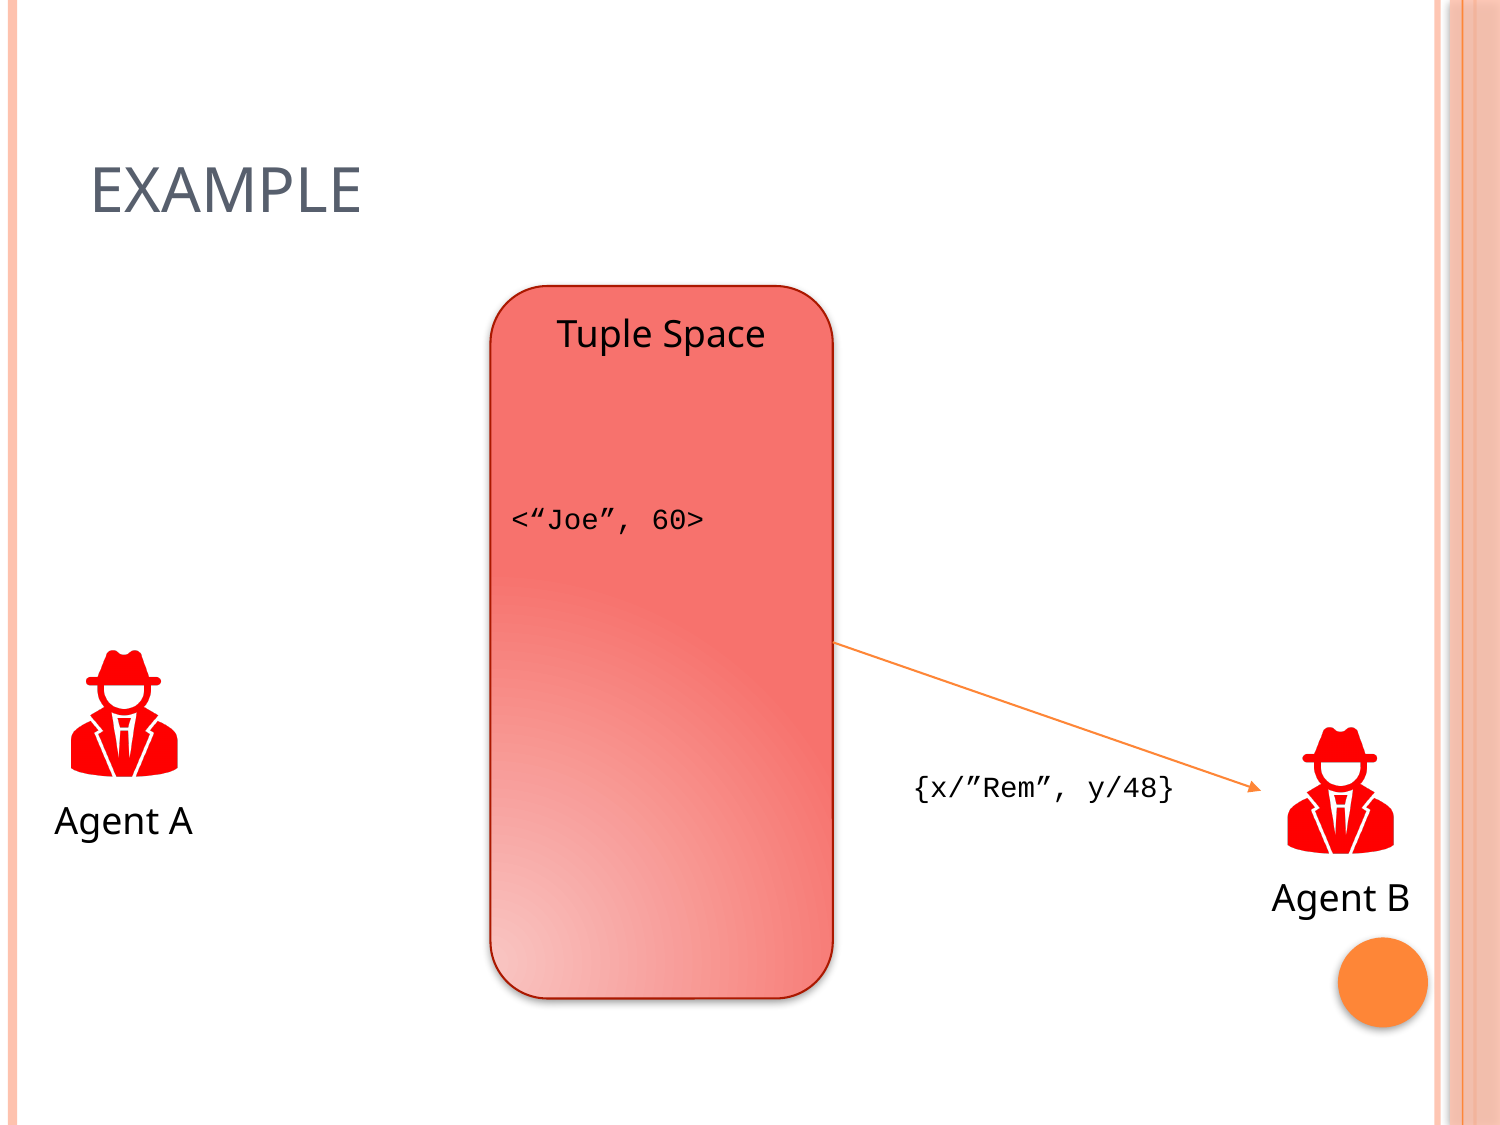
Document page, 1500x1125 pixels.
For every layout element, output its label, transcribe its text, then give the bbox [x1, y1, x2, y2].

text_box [1254, 715, 1429, 928]
text_box Tuple Space [489, 284, 834, 1000]
text_box {x/”Rem”, y/48} [897, 801, 1191, 811]
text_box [36, 637, 211, 851]
title Example [75, 45, 1300, 233]
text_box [832, 641, 1262, 792]
text_box <“Joe”, 60> [496, 492, 719, 543]
